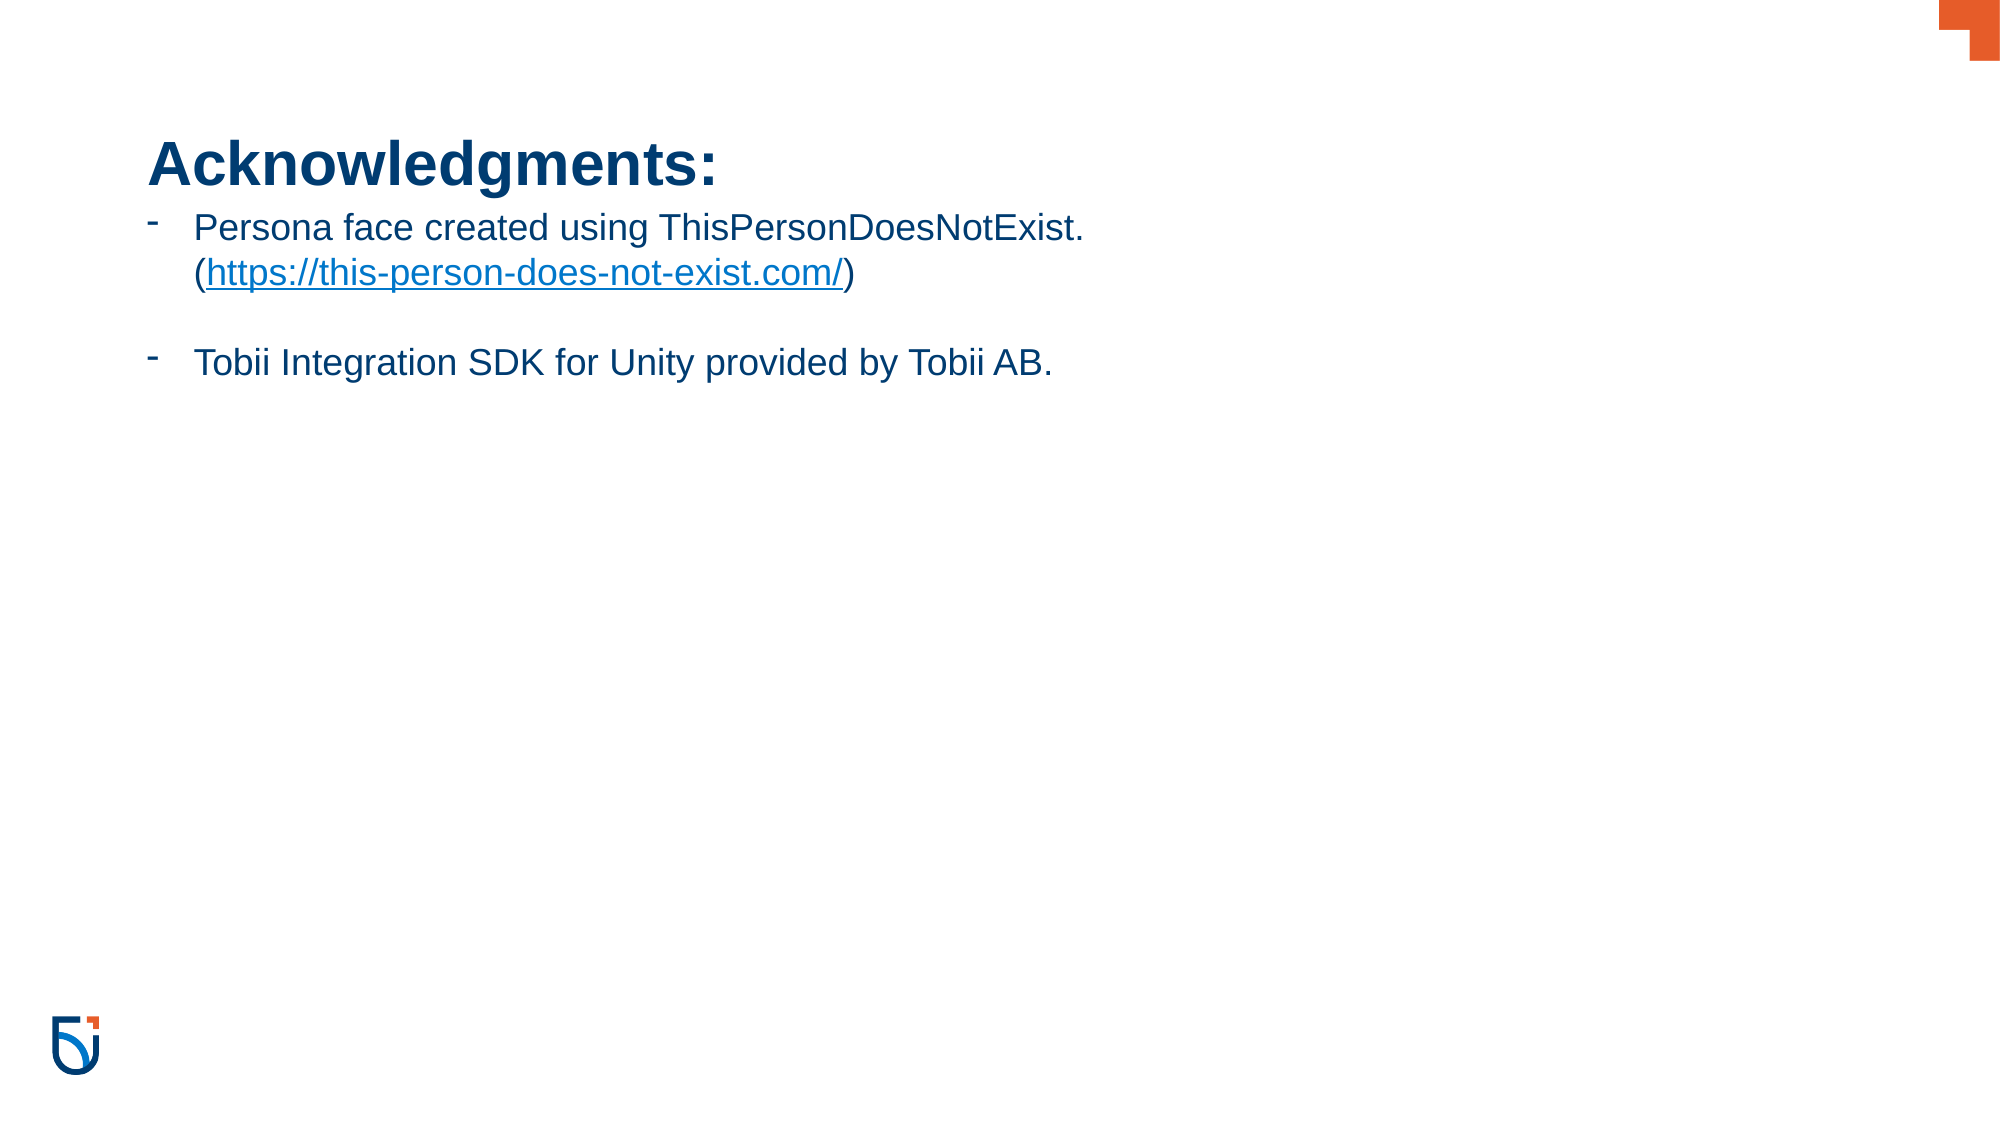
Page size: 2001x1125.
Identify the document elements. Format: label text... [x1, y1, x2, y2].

title Acknowledgments: [132, 56, 1863, 274]
picture [1939, 0, 2000, 61]
picture [52, 1016, 99, 1075]
text_box Persona face created using ThisPersonDoesNotExist. (https://this-person-does-not-exist.com/) Tobii Integration SDK for Unity provided by Tobii AB. [131, 195, 1440, 526]
